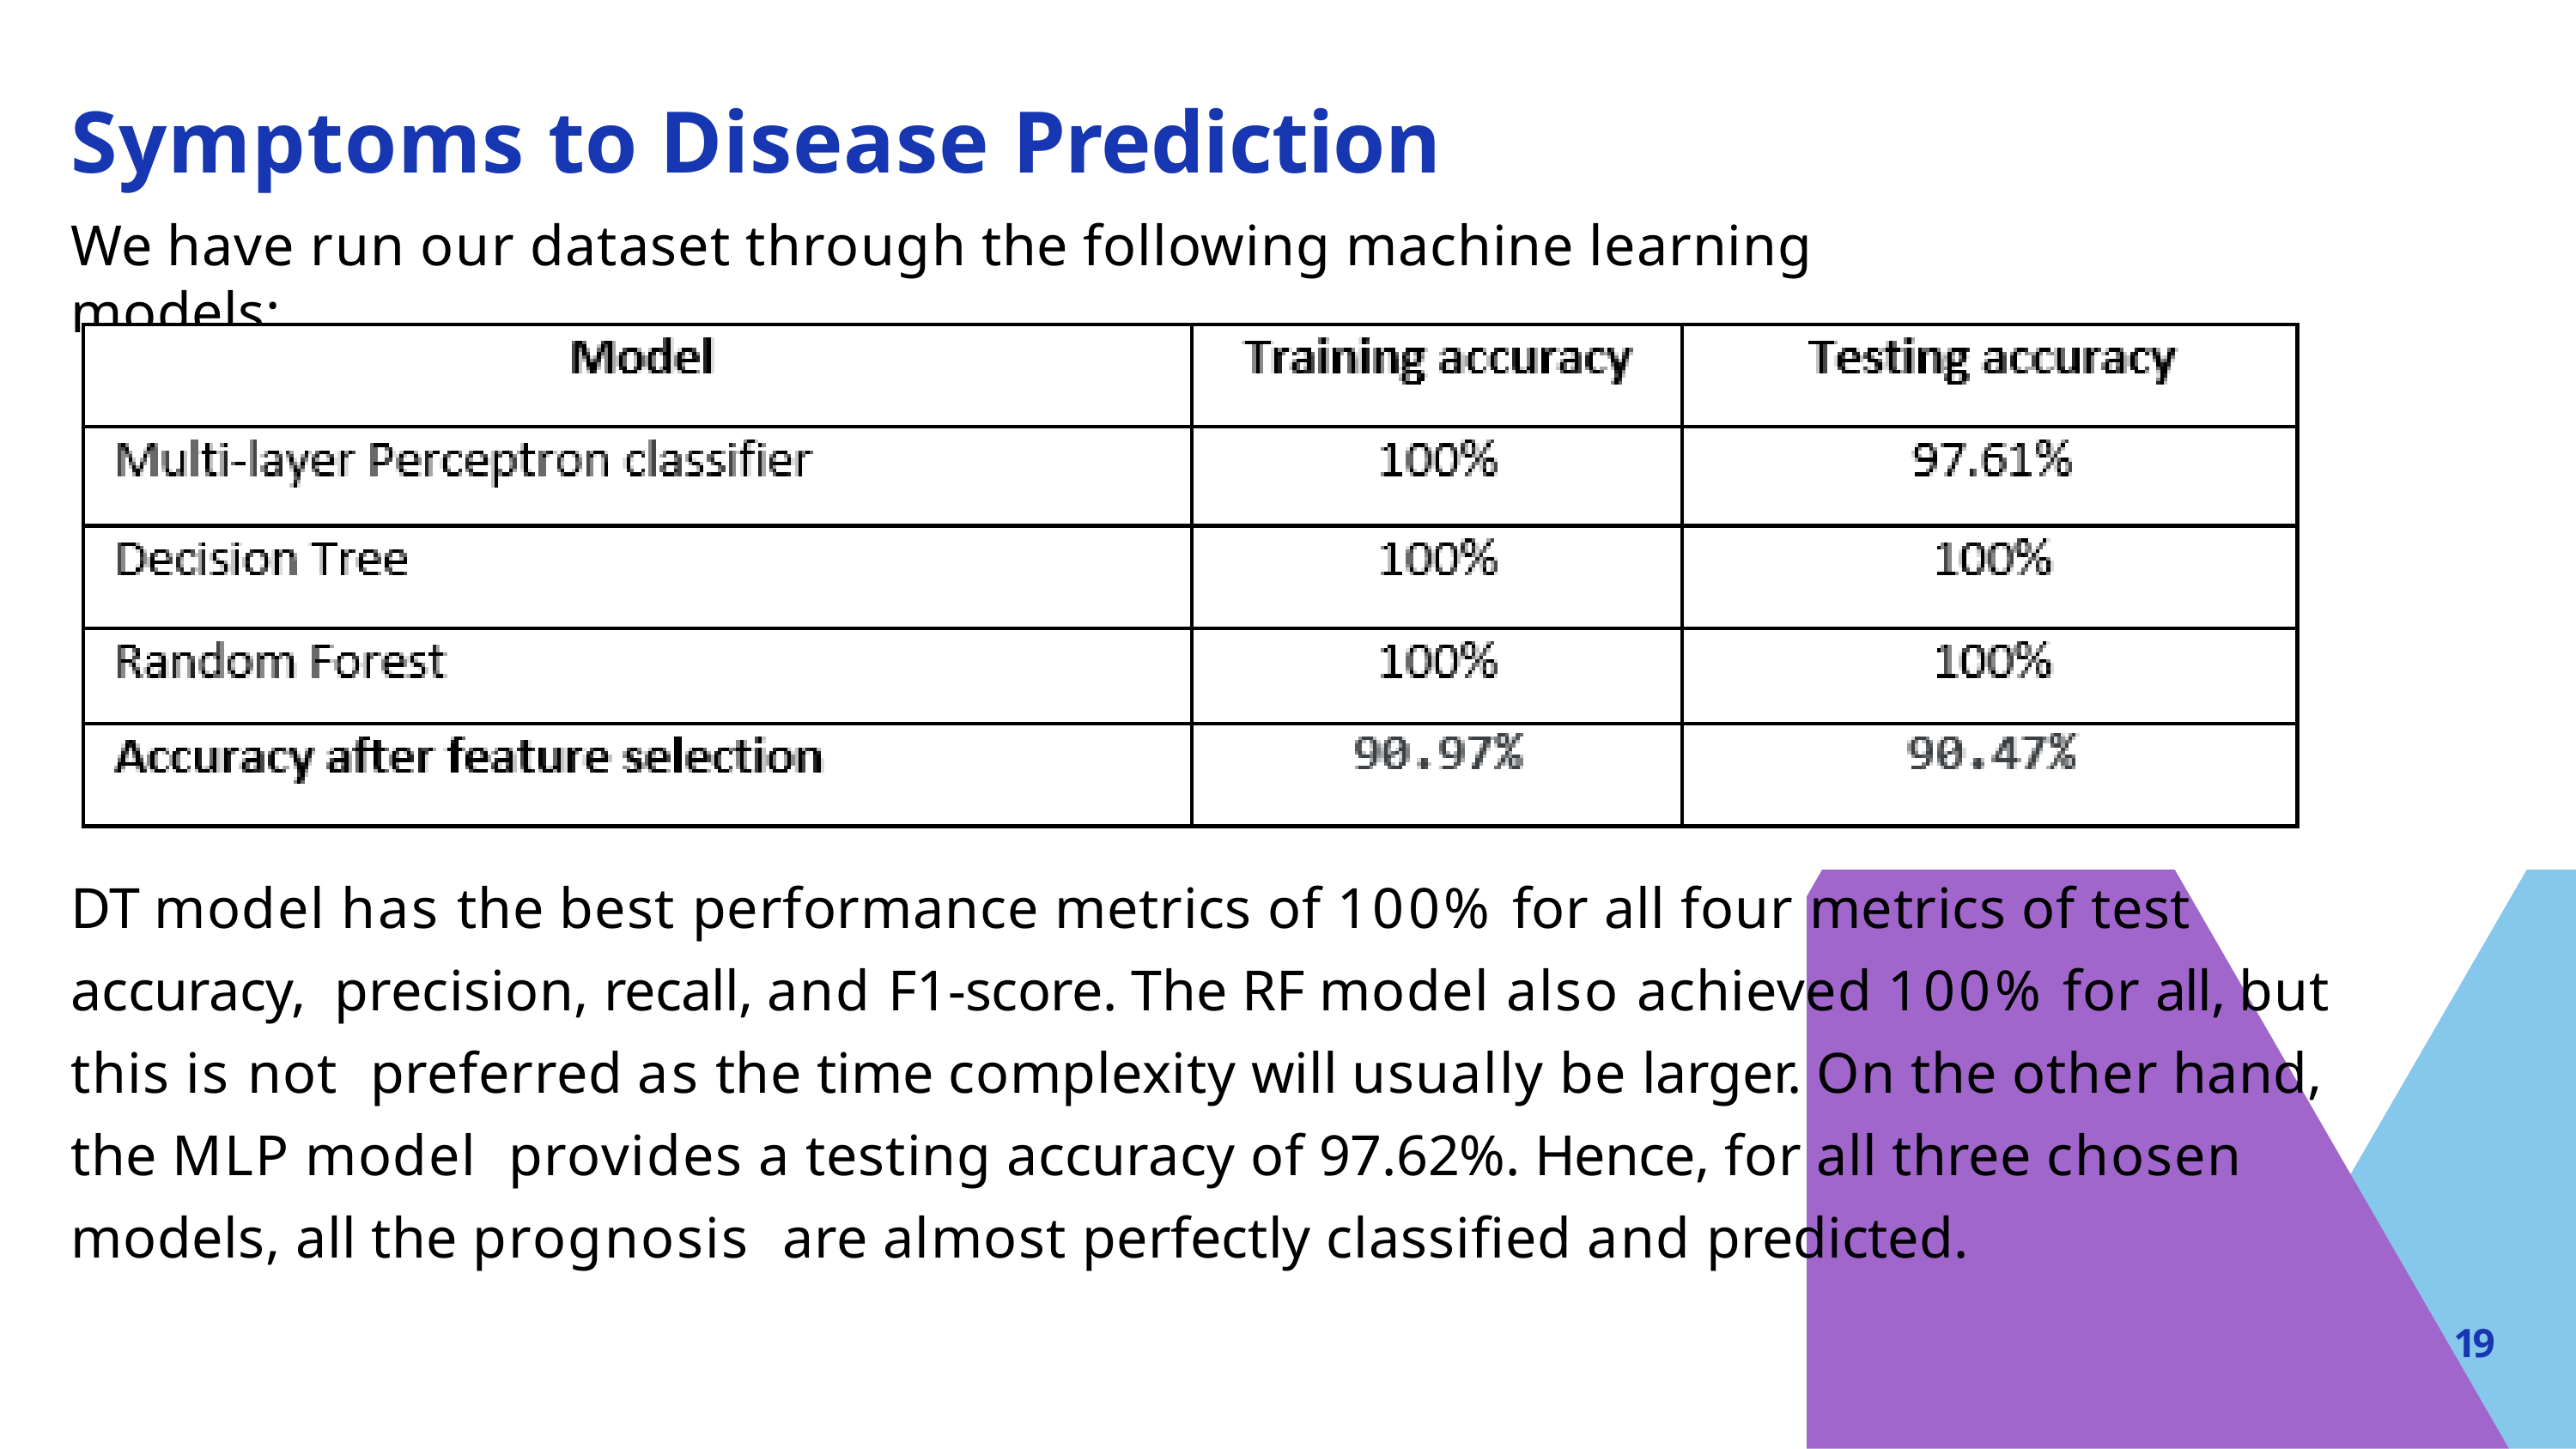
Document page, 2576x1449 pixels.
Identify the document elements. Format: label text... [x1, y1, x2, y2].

picture [82, 323, 2300, 828]
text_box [1806, 869, 2576, 1449]
title Symptoms to Disease Prediction We have run our dataset through the following machine learning models: [69, 55, 1925, 344]
text_box DT model has the best performance metrics of 100% for all four metrics of test accuracy, precision, recall, and F1-score. The RF model also achieved 100% for all, but this is not preferred as the time complexity will usually be larger. On the other hand, the MLP model provides a testing accuracy of 97.62%. Hence, for all three chosen models, all the prognosis are almost perfectly classified and predicted. 19 [69, 855, 2496, 1367]
